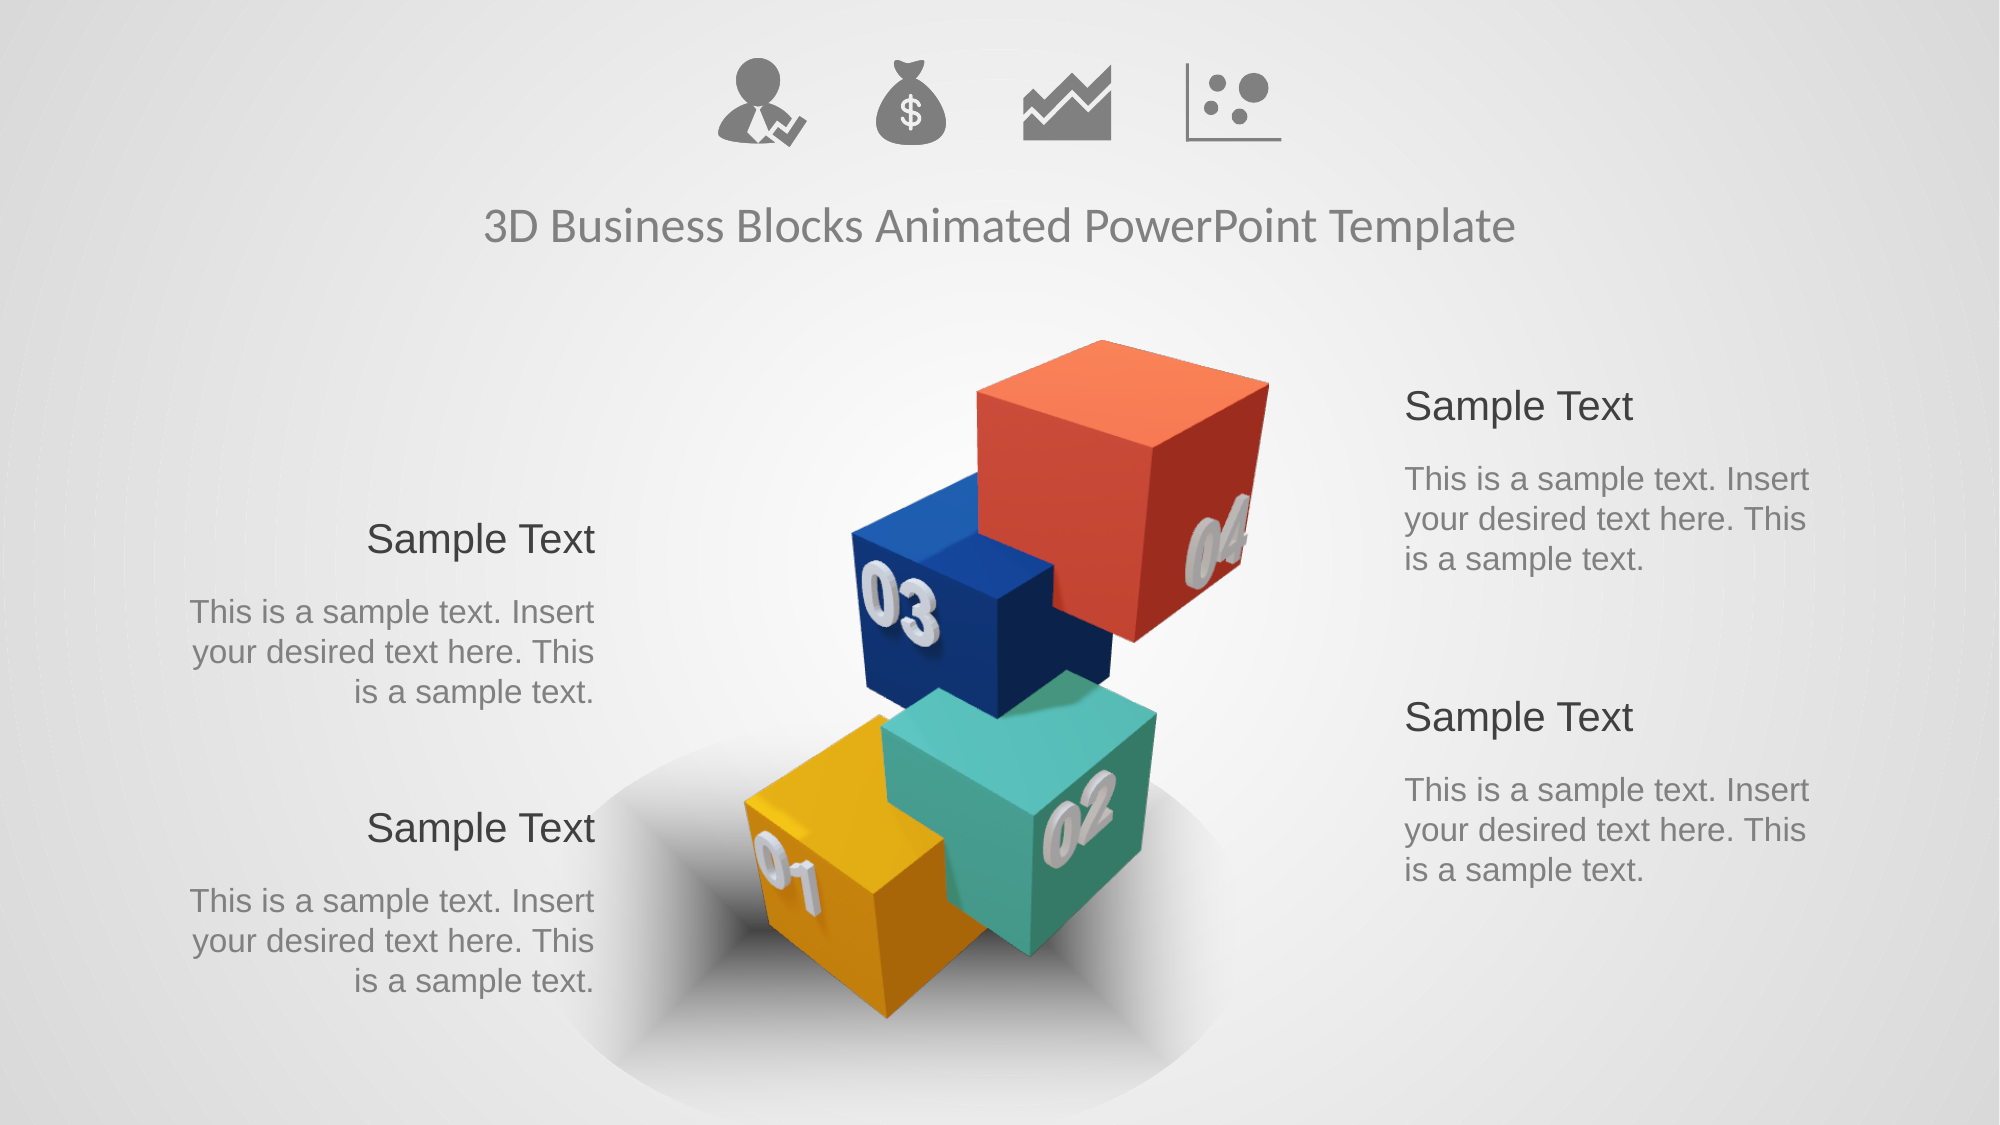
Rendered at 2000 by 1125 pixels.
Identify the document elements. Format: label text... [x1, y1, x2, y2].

text_box This is a sample text. Insert your desired text here. This is a sample text. [1389, 449, 1839, 585]
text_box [717, 57, 1282, 147]
text_box Sample Text [1389, 682, 1839, 748]
picture [730, 340, 1269, 1038]
text_box This is a sample text. Insert your desired text here. This is a sample text. [1389, 760, 1839, 896]
text_box [549, 737, 1200, 1125]
text_box Sample Text [161, 504, 610, 570]
text_box Sample Text [1389, 371, 1839, 436]
text_box 3D Business Blocks Animated PowerPoint Template [295, 184, 1704, 296]
text_box This is a sample text. Insert your desired text here. This is a sample text. [161, 582, 610, 718]
text_box Sample Text [161, 793, 610, 859]
text_box This is a sample text. Insert your desired text here. This is a sample text. [161, 872, 610, 1007]
